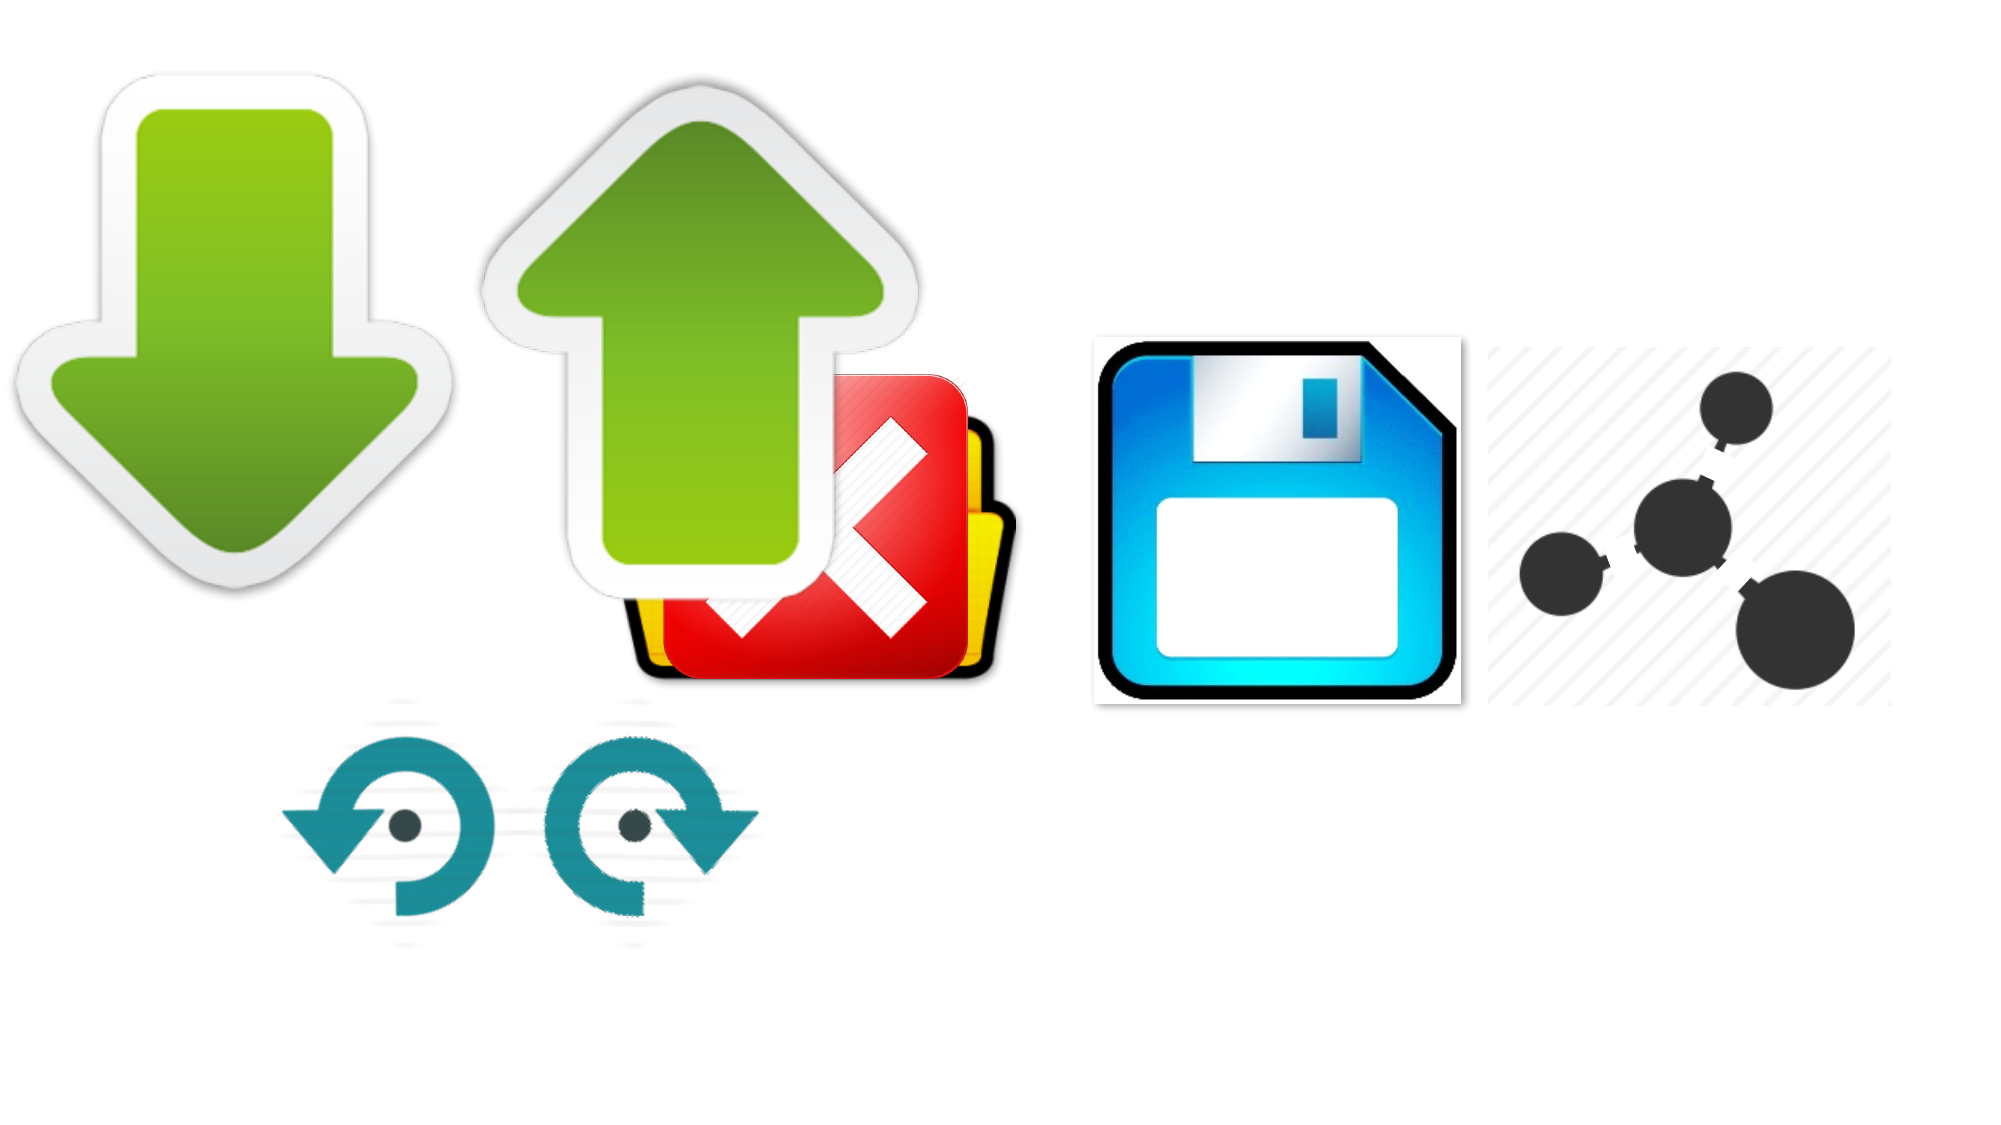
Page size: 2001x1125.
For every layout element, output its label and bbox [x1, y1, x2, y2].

picture [0, 70, 1016, 963]
picture [1094, 337, 1461, 704]
text_box [1487, 346, 1891, 706]
